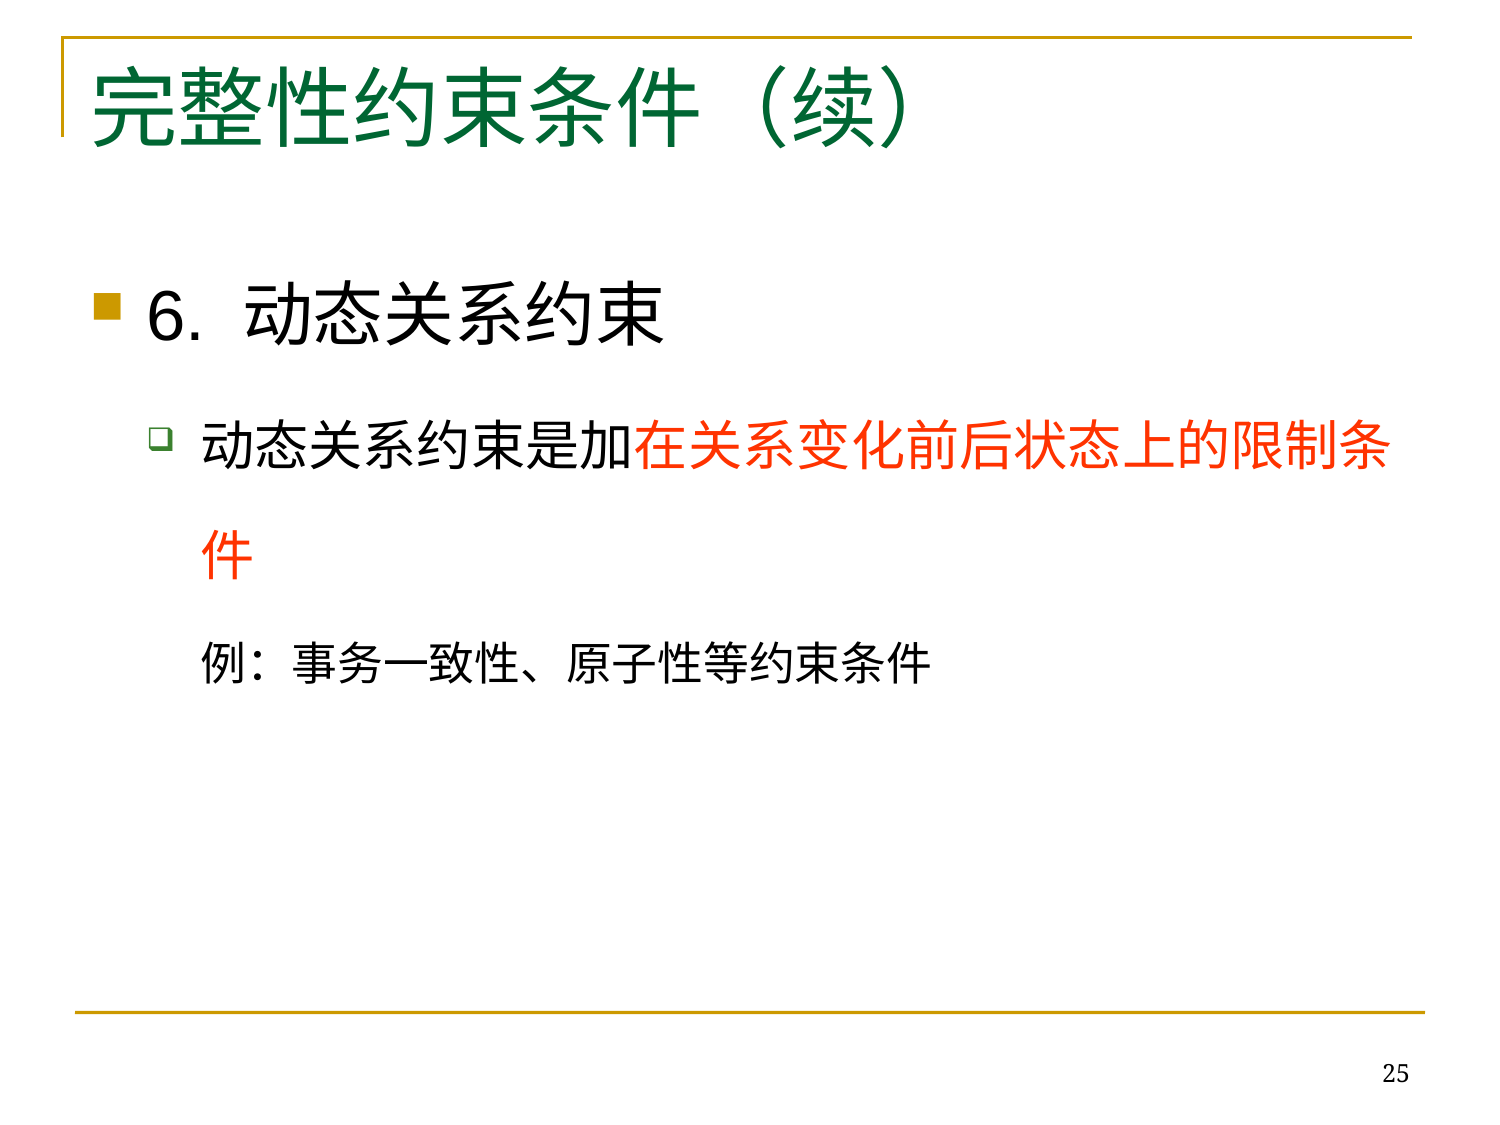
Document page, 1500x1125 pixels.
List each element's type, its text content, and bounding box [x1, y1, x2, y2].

title 完整性约束条件（续） [75, 45, 1425, 233]
list 6. 动态关系约束 动态关系约束是加在关系变化前后状态上的限制条件 例：事务一致性、原子性等约束条件 [75, 262, 1425, 1006]
slide_number 25 [1074, 1024, 1425, 1100]
